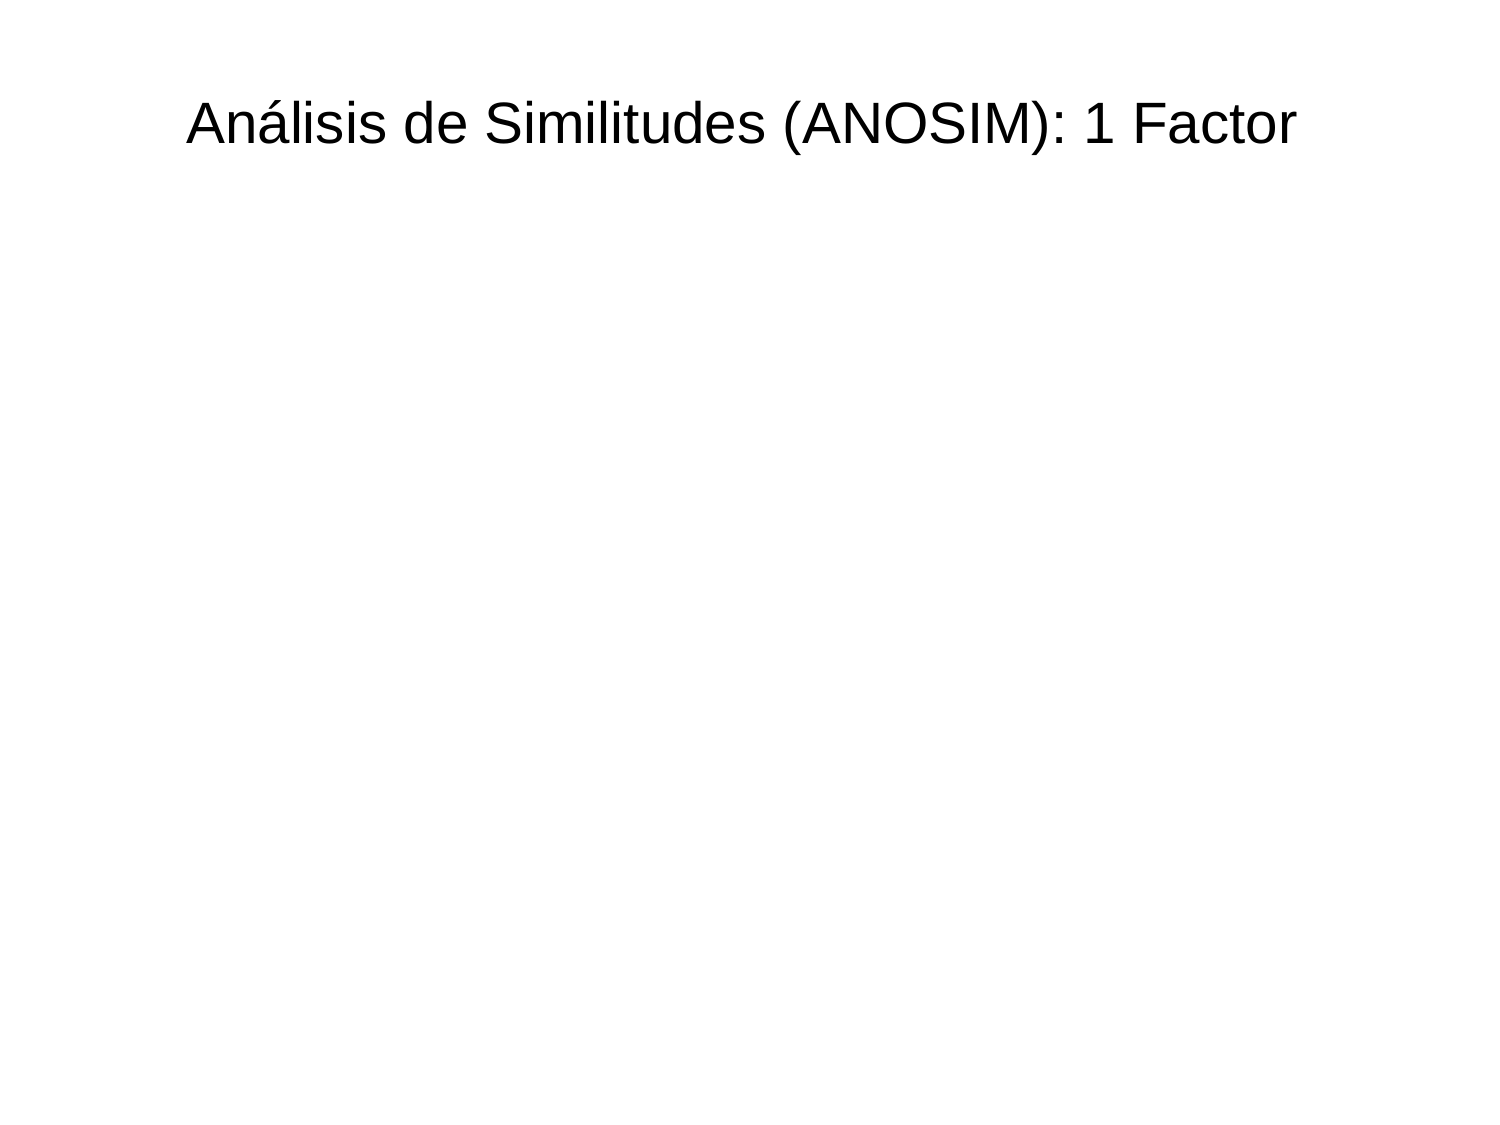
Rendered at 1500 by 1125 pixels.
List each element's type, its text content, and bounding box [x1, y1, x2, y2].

title Análisis de Similitudes (ANOSIM): 1 Factor [105, 0, 1381, 242]
